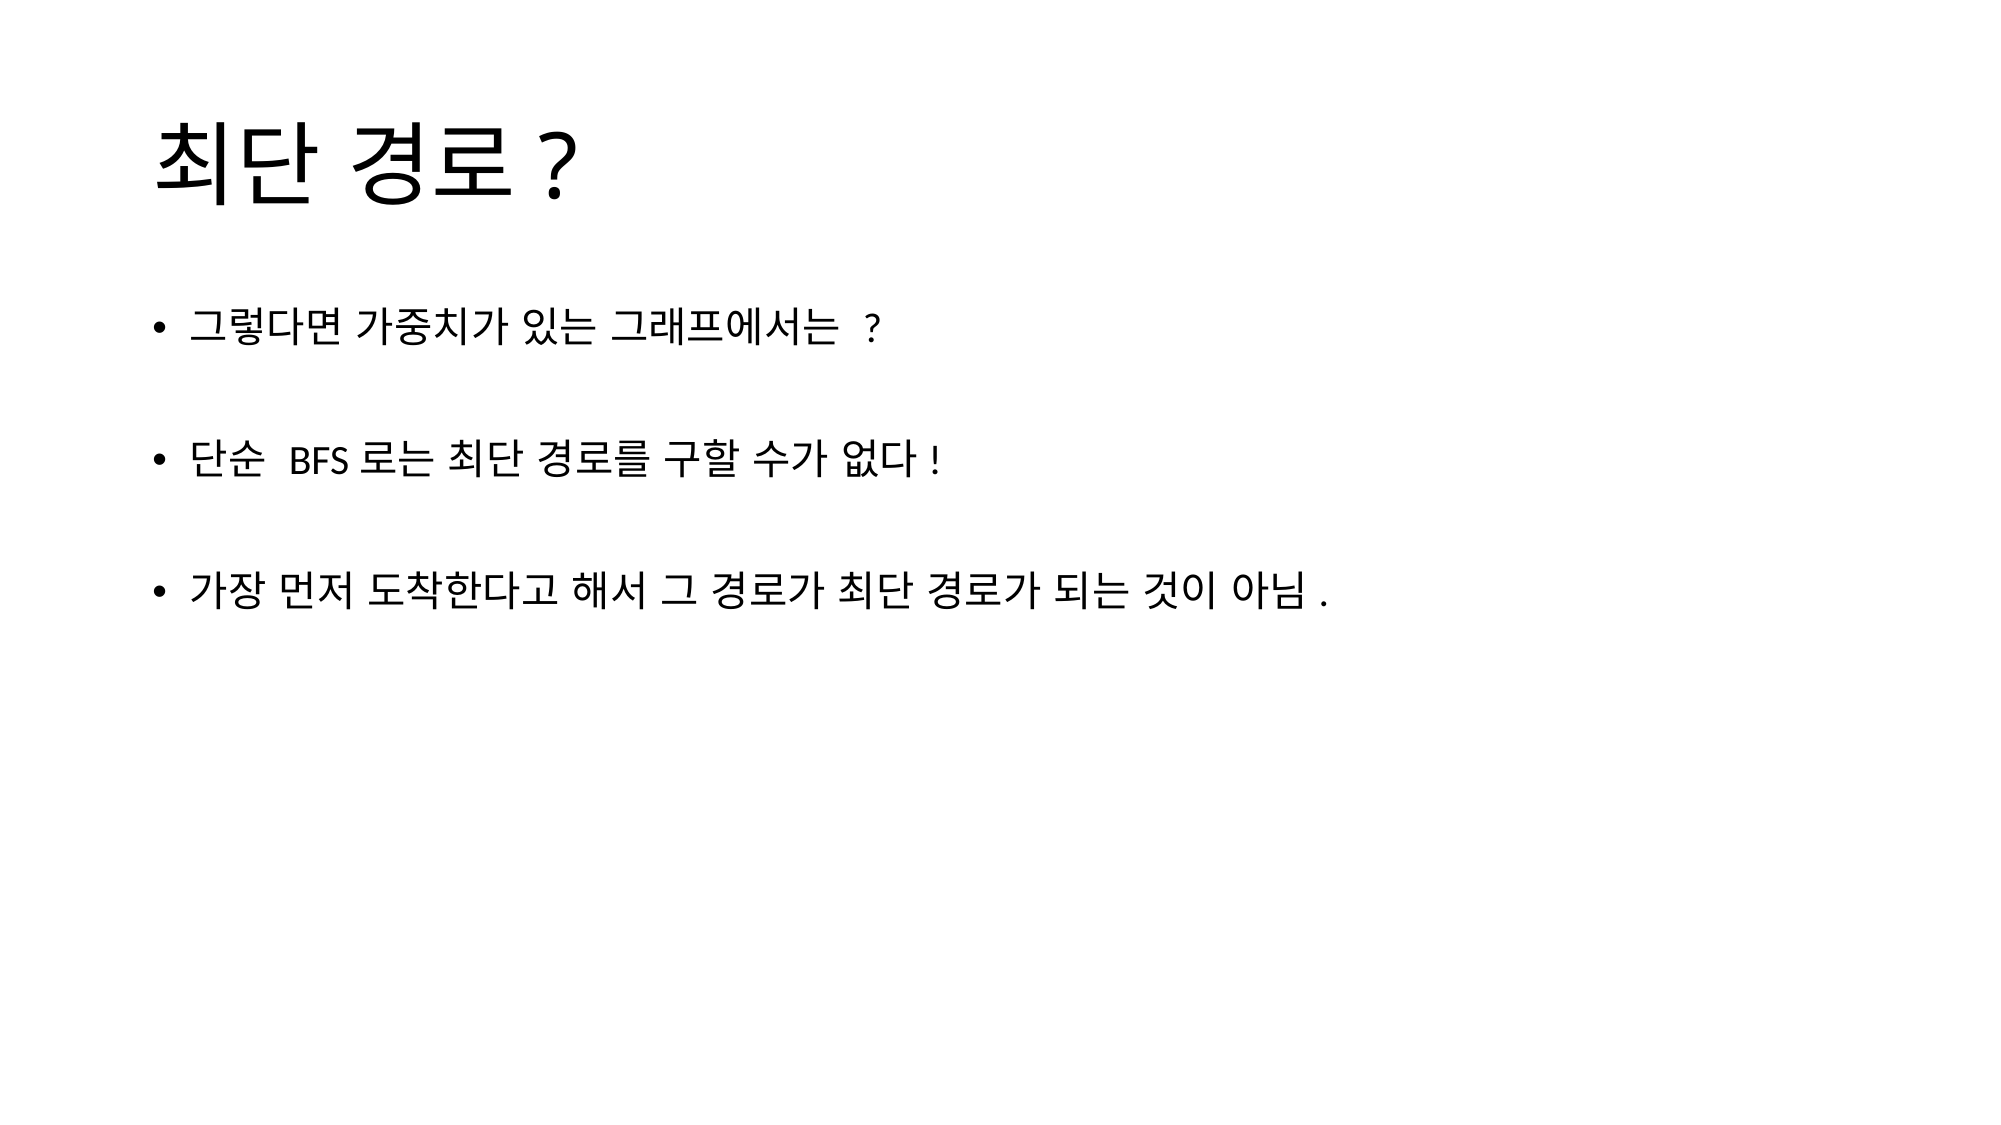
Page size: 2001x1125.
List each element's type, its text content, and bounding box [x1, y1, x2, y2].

list 그렇다면 가중치가 있는 그래프에서는 ? 단순 BFS로는 최단 경로를 구할 수가 없다! 가장 먼저 도착한다고 해서 그 경로가 최단 경로가 되는 것이 아님. [137, 299, 1863, 1014]
title 최단 경로? [137, 59, 1863, 278]
